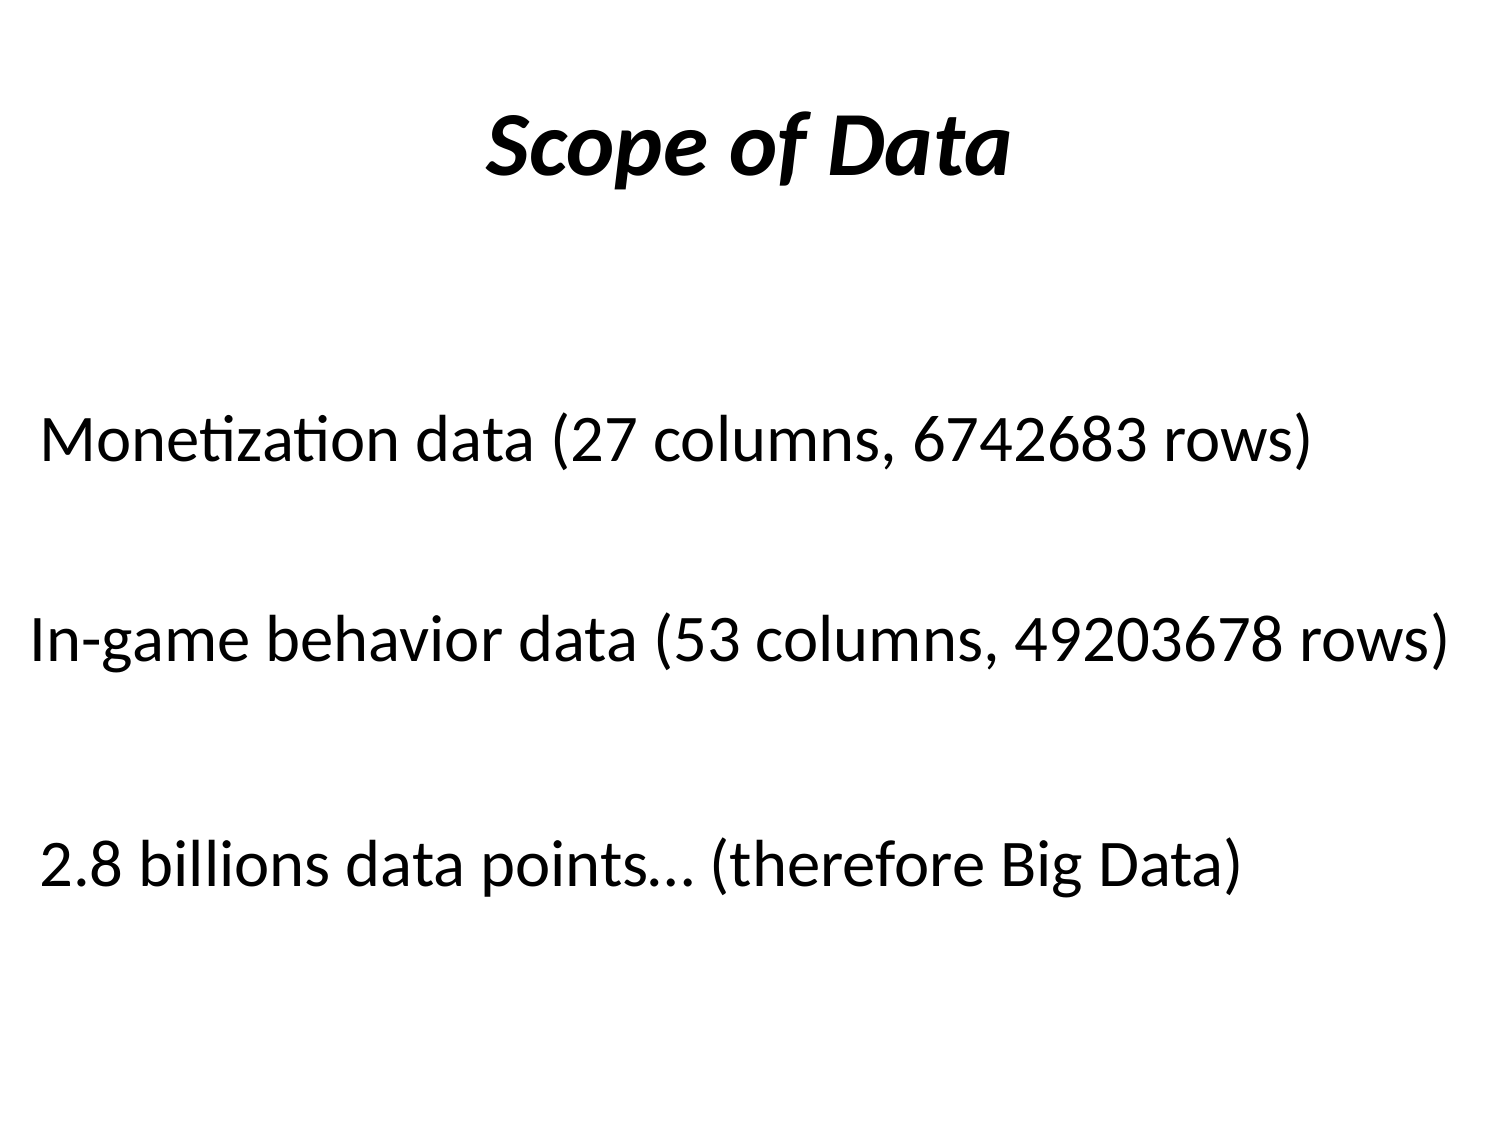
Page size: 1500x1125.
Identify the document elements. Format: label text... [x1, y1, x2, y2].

title Scope of Data [75, 45, 1425, 233]
text_box 2.8 billions data points… (therefore Big Data) [24, 812, 1470, 908]
text_box Monetization data (27 columns, 6742683 rows) [24, 387, 1475, 483]
text_box In-game behavior data (53 columns, 49203678 rows) [14, 587, 1485, 763]
